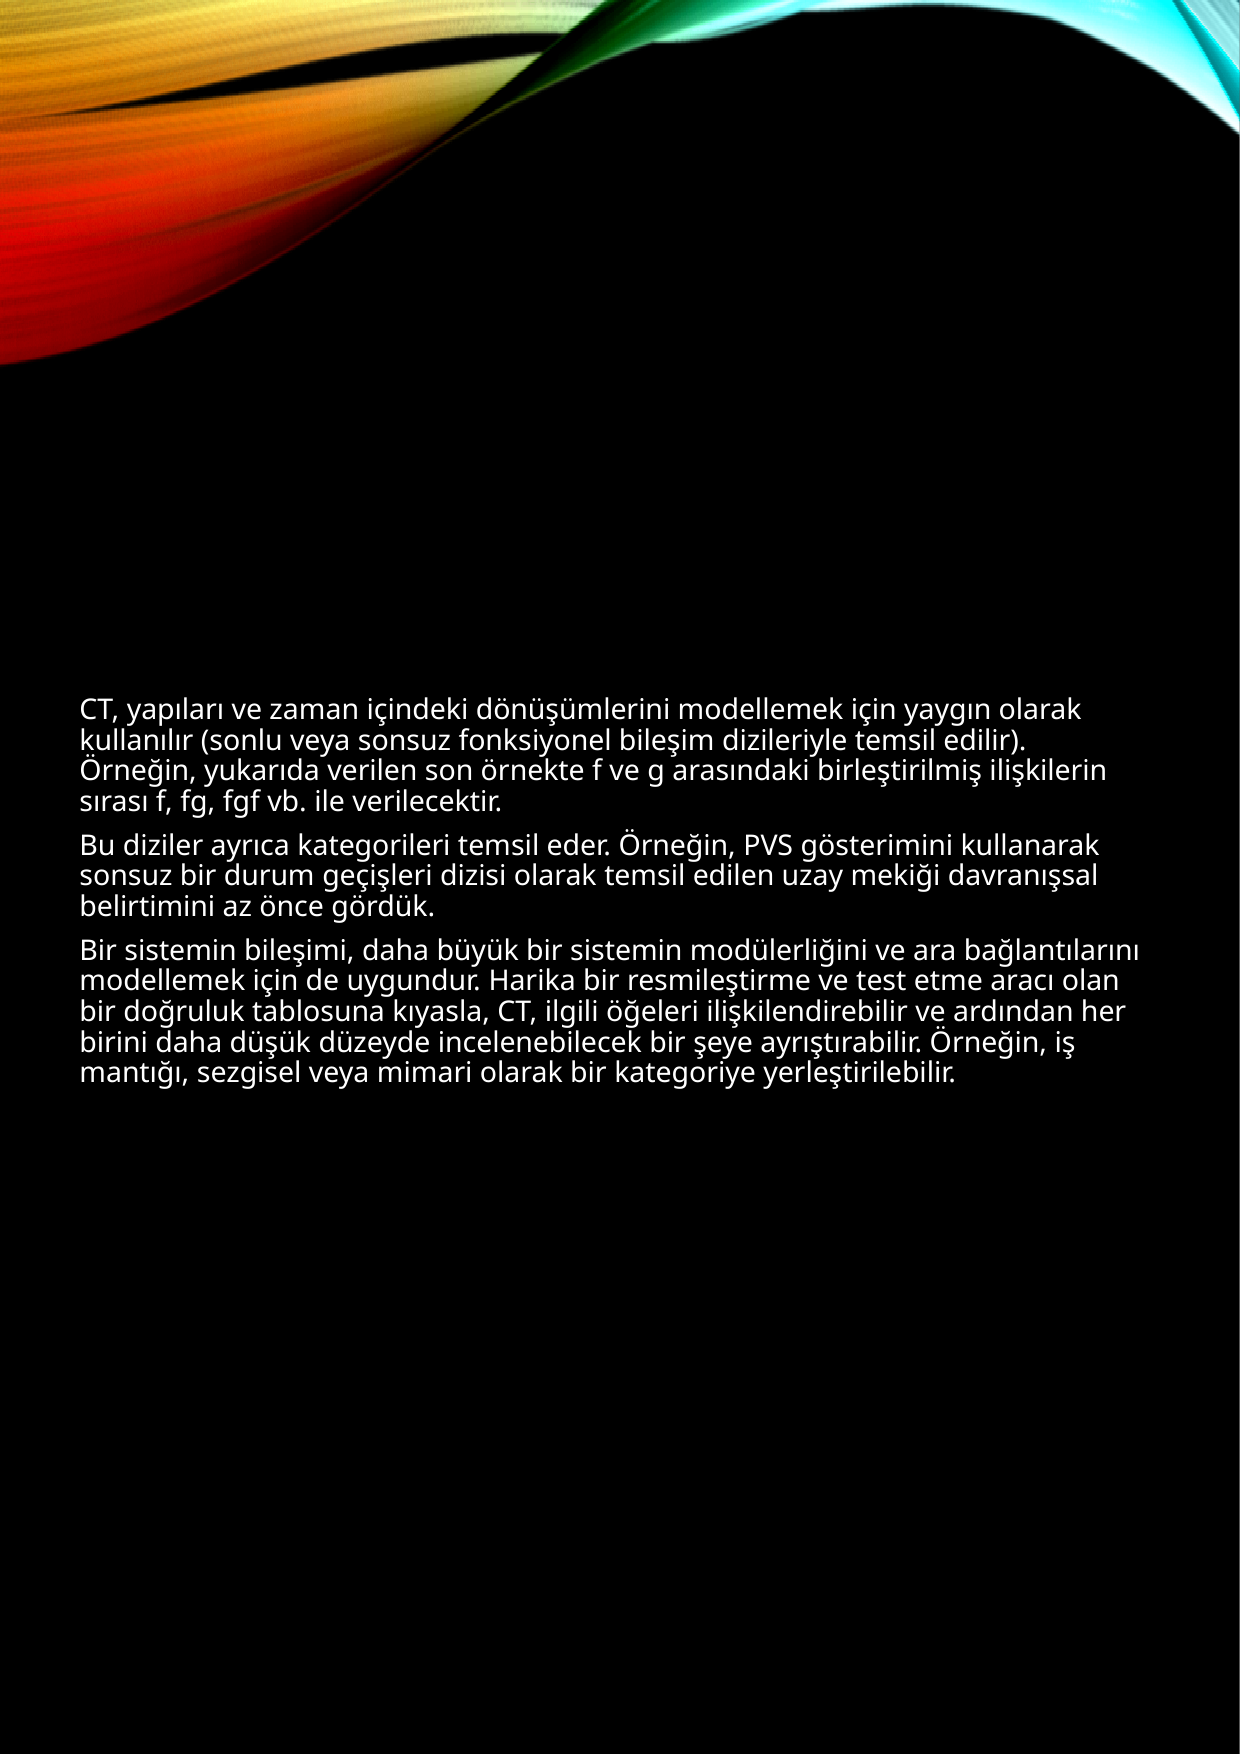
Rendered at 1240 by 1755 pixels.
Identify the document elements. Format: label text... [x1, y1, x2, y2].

picture [0, 0, 1240, 369]
list CT, yapıları ve zaman içindeki dönüşümlerini modellemek için yaygın olarak kullanılır (sonlu veya sonsuz fonksiyonel bileşim dizileriyle temsil edilir). Örneğin, yukarıda verilen son örnekte f ve g arasındaki birleştirilmiş ilişkilerin sırası f, fg, fgf vb. ile verilecektir. Bu diziler ayrıca kategorileri temsil eder. Örneğin, PVS gösterimini kullanarak sonsuz bir durum geçişleri dizisi olarak temsil edilen uzay mekiği davranışsal belirtimini az önce gördük. Bir sistemin bileşimi, daha büyük bir sistemin modülerliğini ve ara bağlantılarını modellemek için de uygundur. Harika bir resmileştirme ve test etme aracı olan bir doğruluk tablosuna kıyasla, CT, ilgili öğeleri ilişkilendirebilir ve ardından her birini daha düşük düzeyde incelenebilecek bir şeye ayrıştırabilir. Örneğin, iş mantığı, sezgisel veya mimari olarak bir kategoriye yerleştirilebilir. [64, 687, 1165, 1177]
